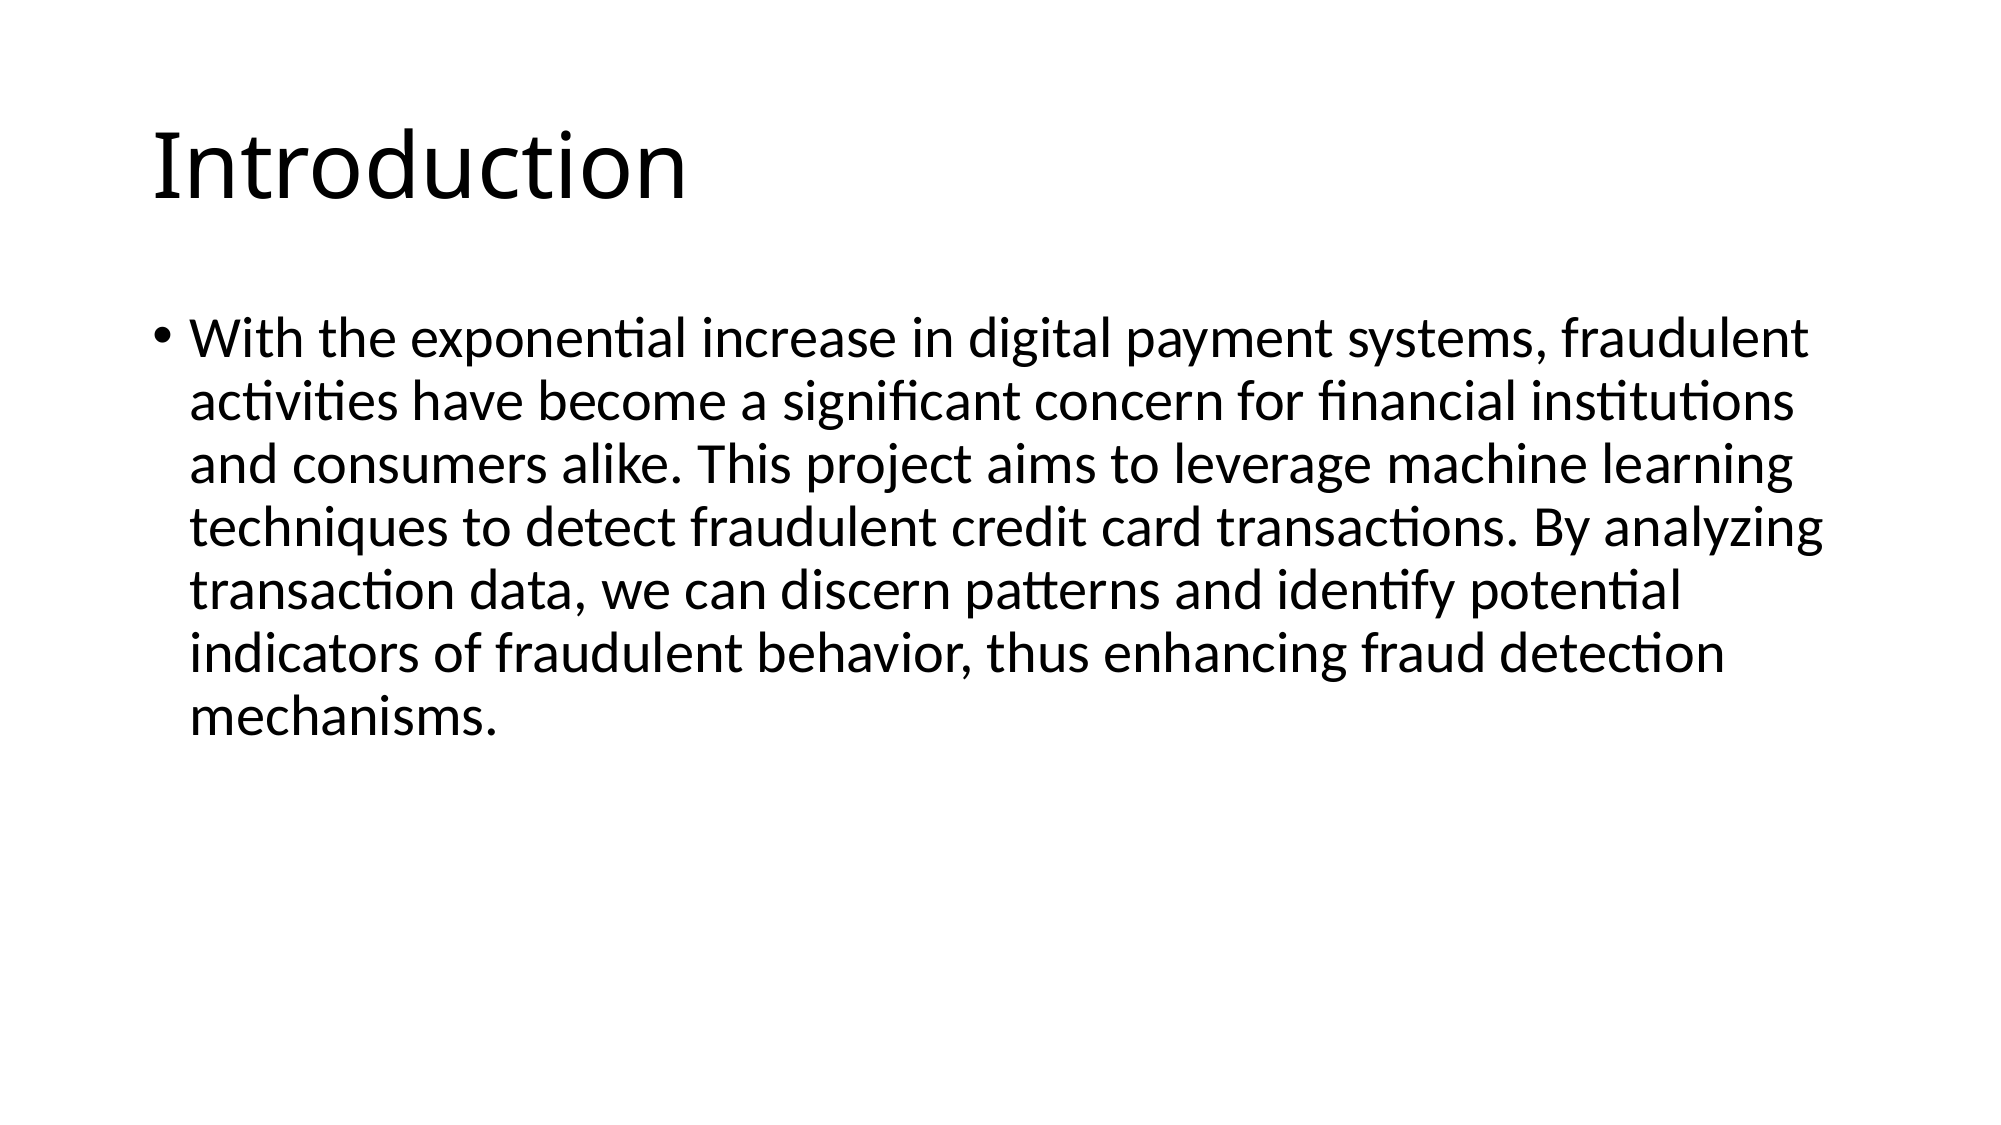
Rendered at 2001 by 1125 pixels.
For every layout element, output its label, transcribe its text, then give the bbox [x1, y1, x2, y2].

list With the exponential increase in digital payment systems, fraudulent activities have become a significant concern for financial institutions and consumers alike. This project aims to leverage machine learning techniques to detect fraudulent credit card transactions. By analyzing transaction data, we can discern patterns and identify potential indicators of fraudulent behavior, thus enhancing fraud detection mechanisms. [137, 299, 1863, 1014]
title Introduction [137, 59, 1863, 278]
